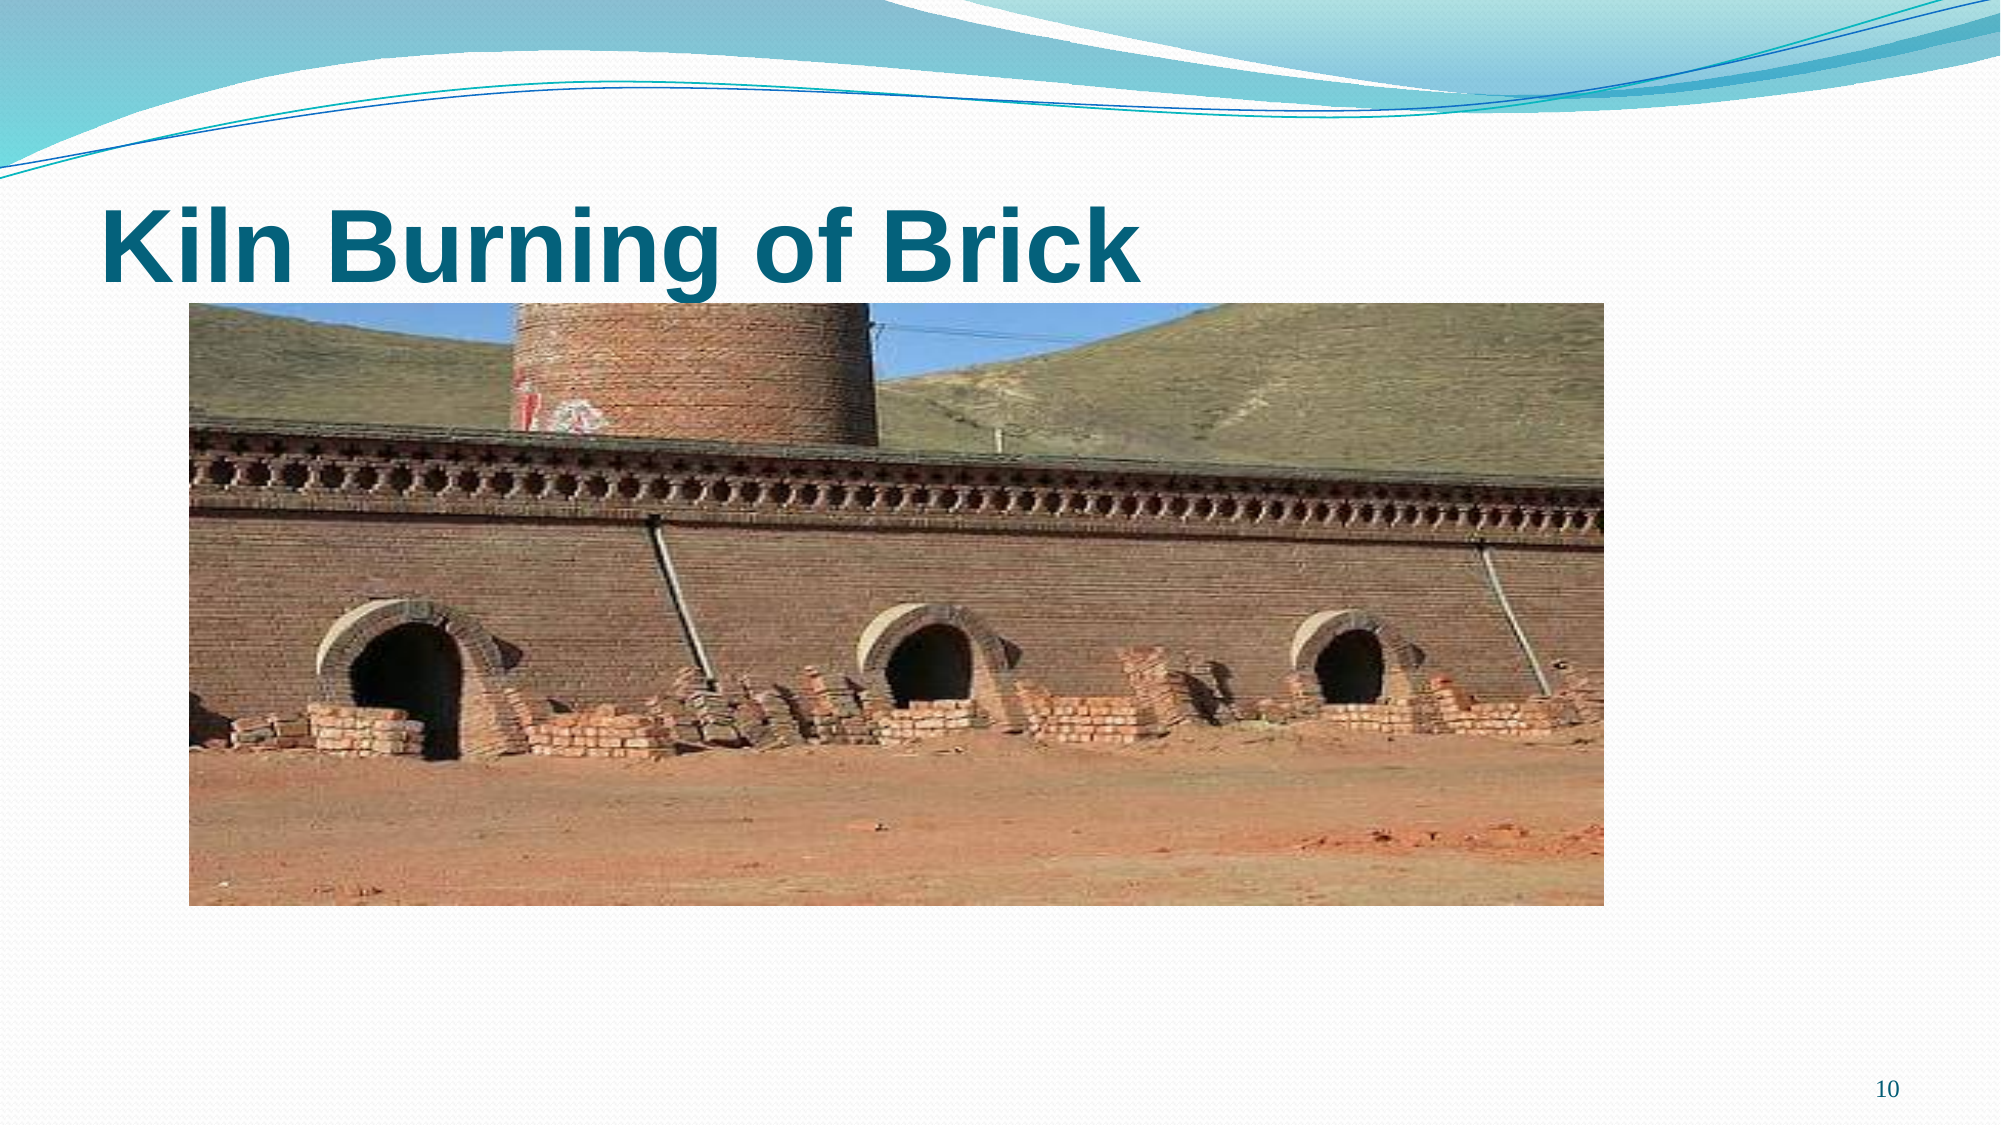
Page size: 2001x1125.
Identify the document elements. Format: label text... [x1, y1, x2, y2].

title Kiln Burning of Brick [99, 115, 1900, 303]
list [188, 303, 1604, 906]
slide_number 10 [1733, 1042, 1900, 1103]
